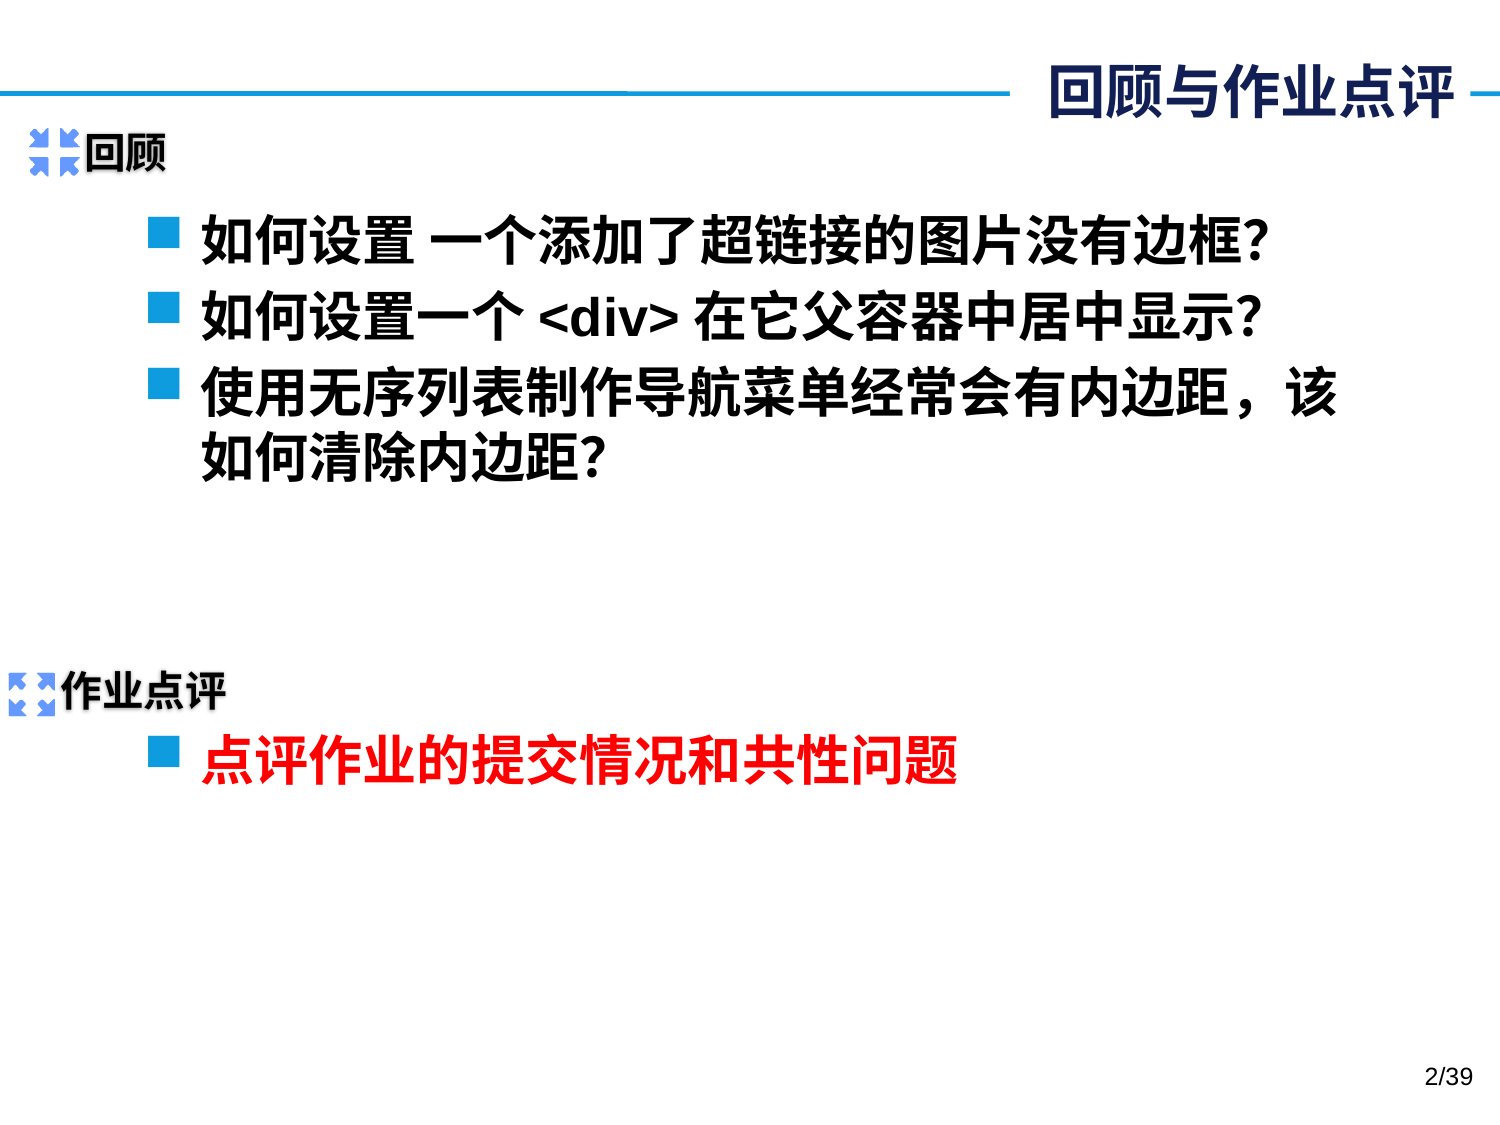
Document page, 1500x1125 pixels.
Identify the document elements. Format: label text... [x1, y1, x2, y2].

list 如何设置 一个添加了超链接的图片没有边框？ 如何设置一个<div>在它父容器中居中显示？ 使用无序列表制作导航菜单经常会有内边距，该如何清除内边距？ 点评作业的提交情况和共性问题 [128, 199, 1383, 1043]
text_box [0, 656, 245, 723]
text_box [17, 118, 184, 185]
title 回顾与作业点评 [1009, 46, 1471, 133]
slide_number 2/39 [1138, 1053, 1489, 1114]
